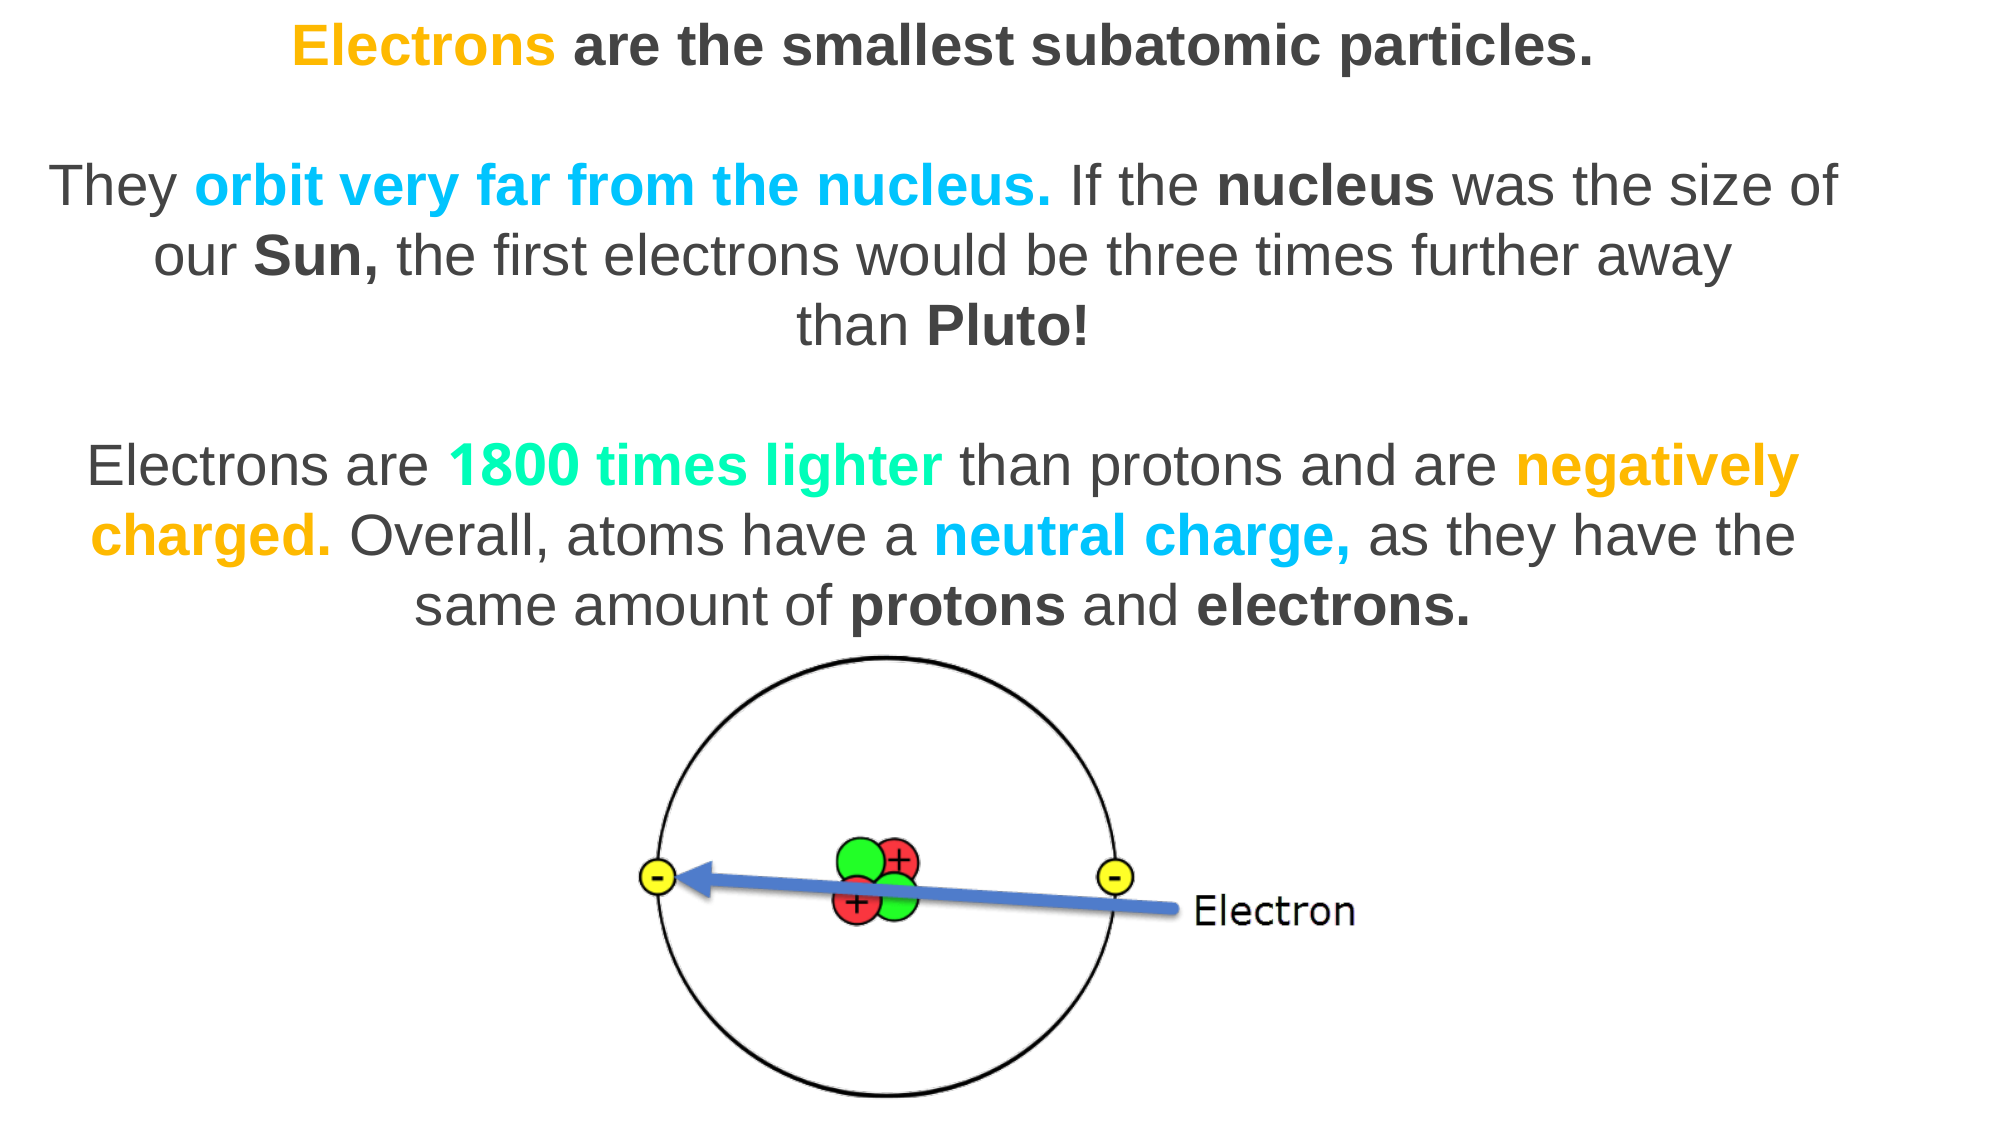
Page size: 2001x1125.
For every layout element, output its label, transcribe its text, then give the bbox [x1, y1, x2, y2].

text_box Electrons are the smallest subatomic particles. They orbit very far from the nucleus. If the nucleus was the size of our Sun, the first electrons would be three times further away than Pluto! Electrons are 1800 times lighter than protons and are negatively charged. Overall, atoms have a neutral charge, as they have the same amount of protons and electrons. [0, 0, 1888, 645]
picture [635, 651, 1365, 1103]
